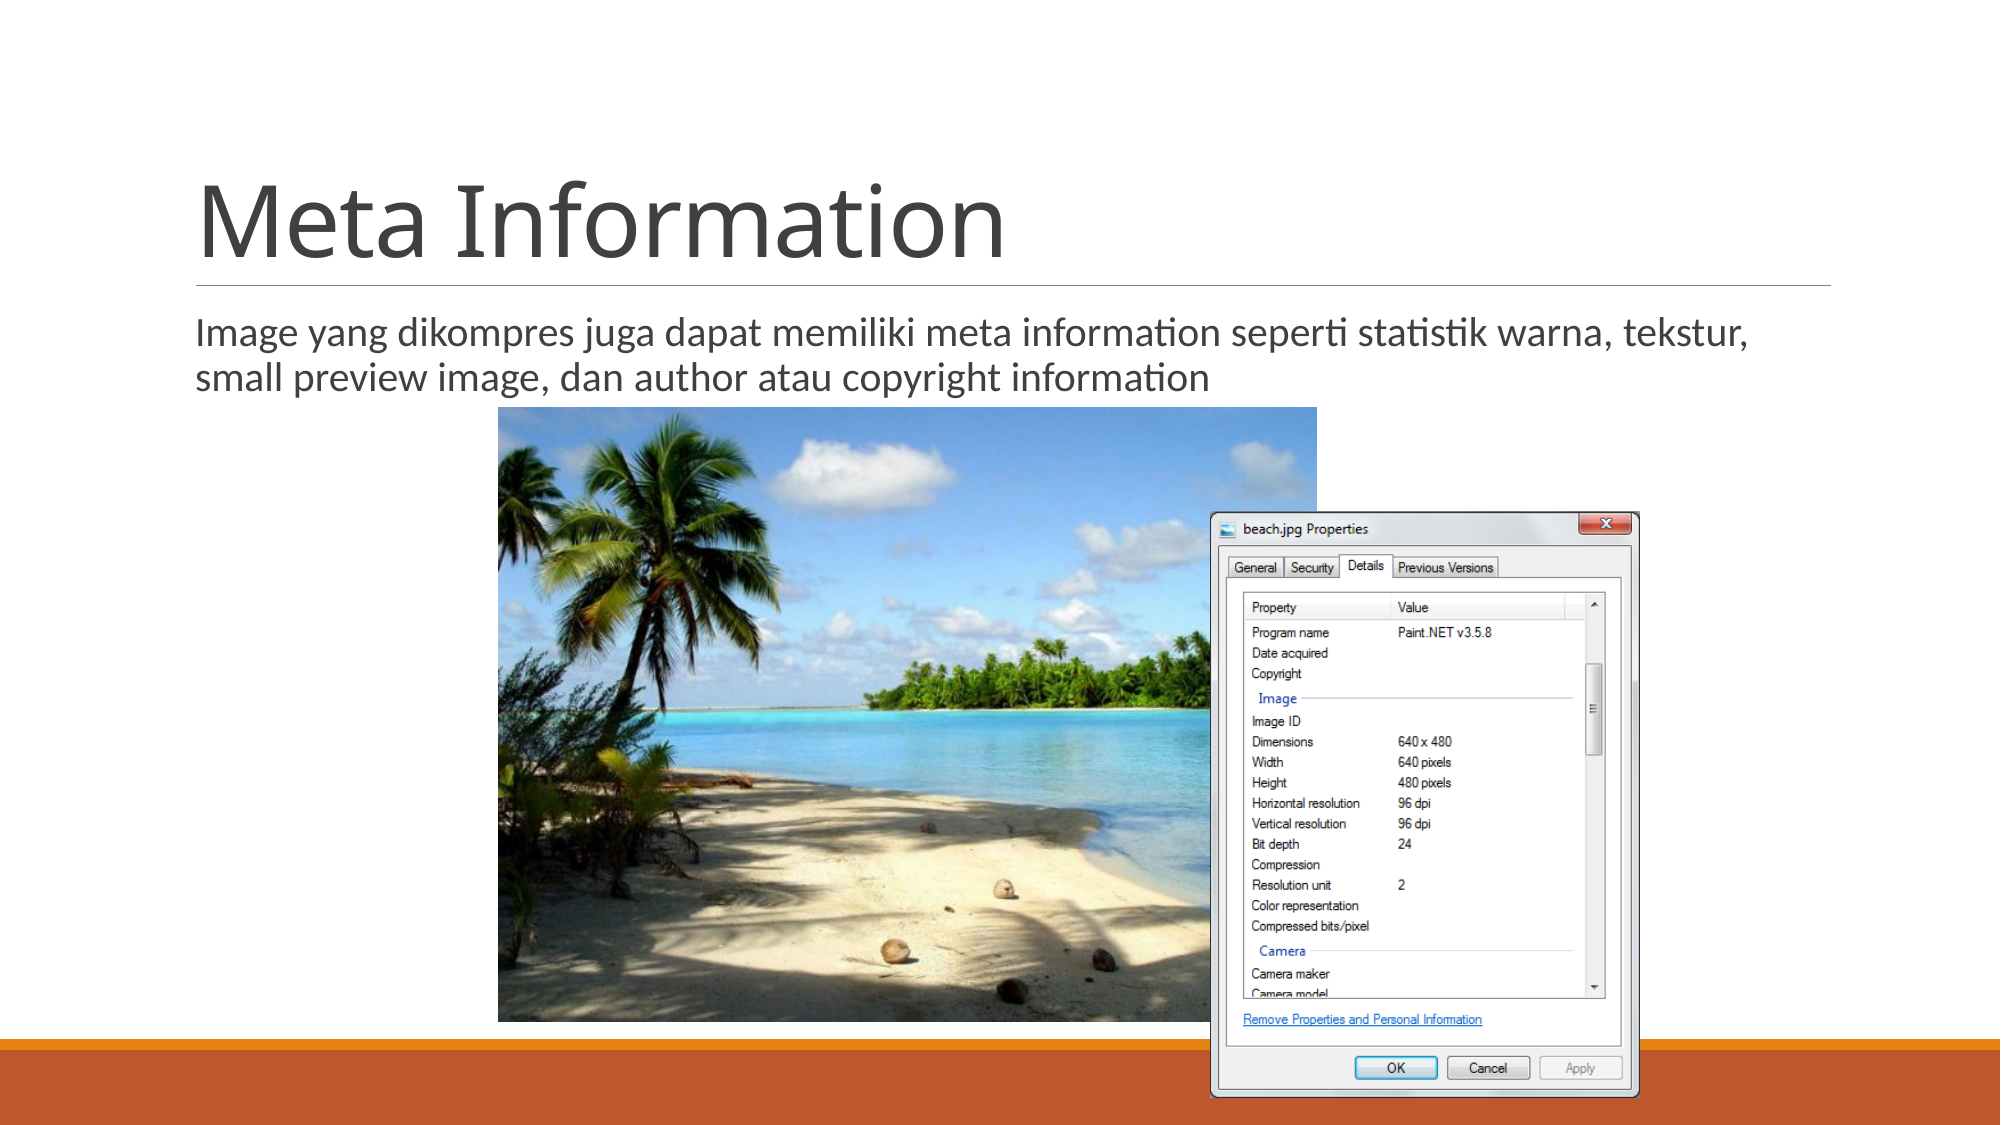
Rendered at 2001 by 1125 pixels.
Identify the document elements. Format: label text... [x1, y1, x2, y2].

picture [497, 407, 1640, 1099]
list Image yang dikompres juga dapat memiliki meta information seperti statistik warna, tekstur, small preview image, dan author atau copyright information [180, 302, 1830, 963]
title Meta Information [180, 47, 1830, 285]
